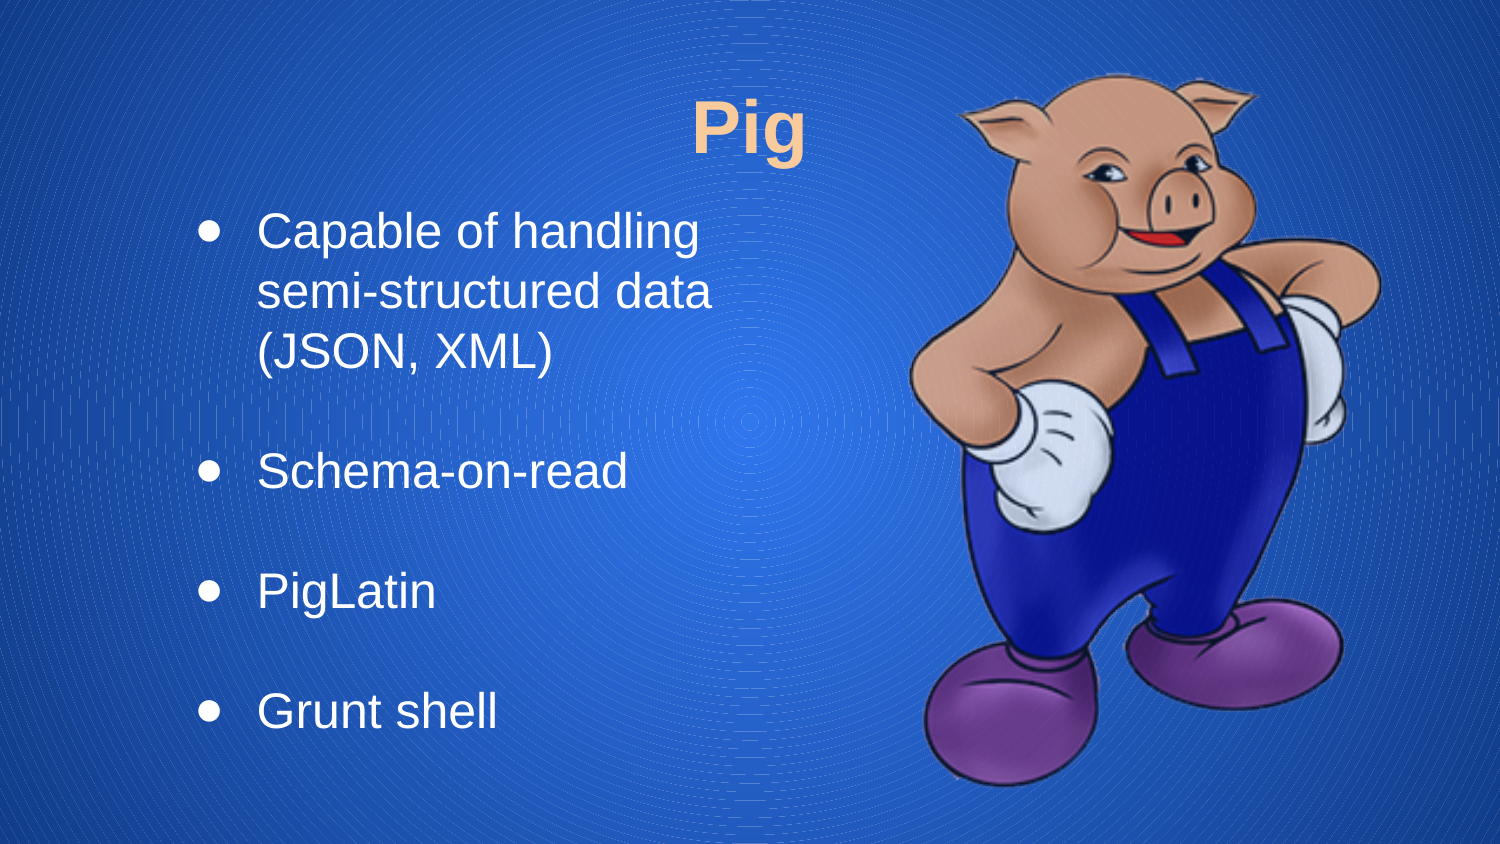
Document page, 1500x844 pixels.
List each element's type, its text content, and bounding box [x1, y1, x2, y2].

text_box Capable of handling semi-structured data (JSON, XML) Schema-on-read PigLatin Grunt shell [166, 183, 787, 782]
picture [792, 0, 1500, 844]
title Pig [545, 42, 787, 184]
